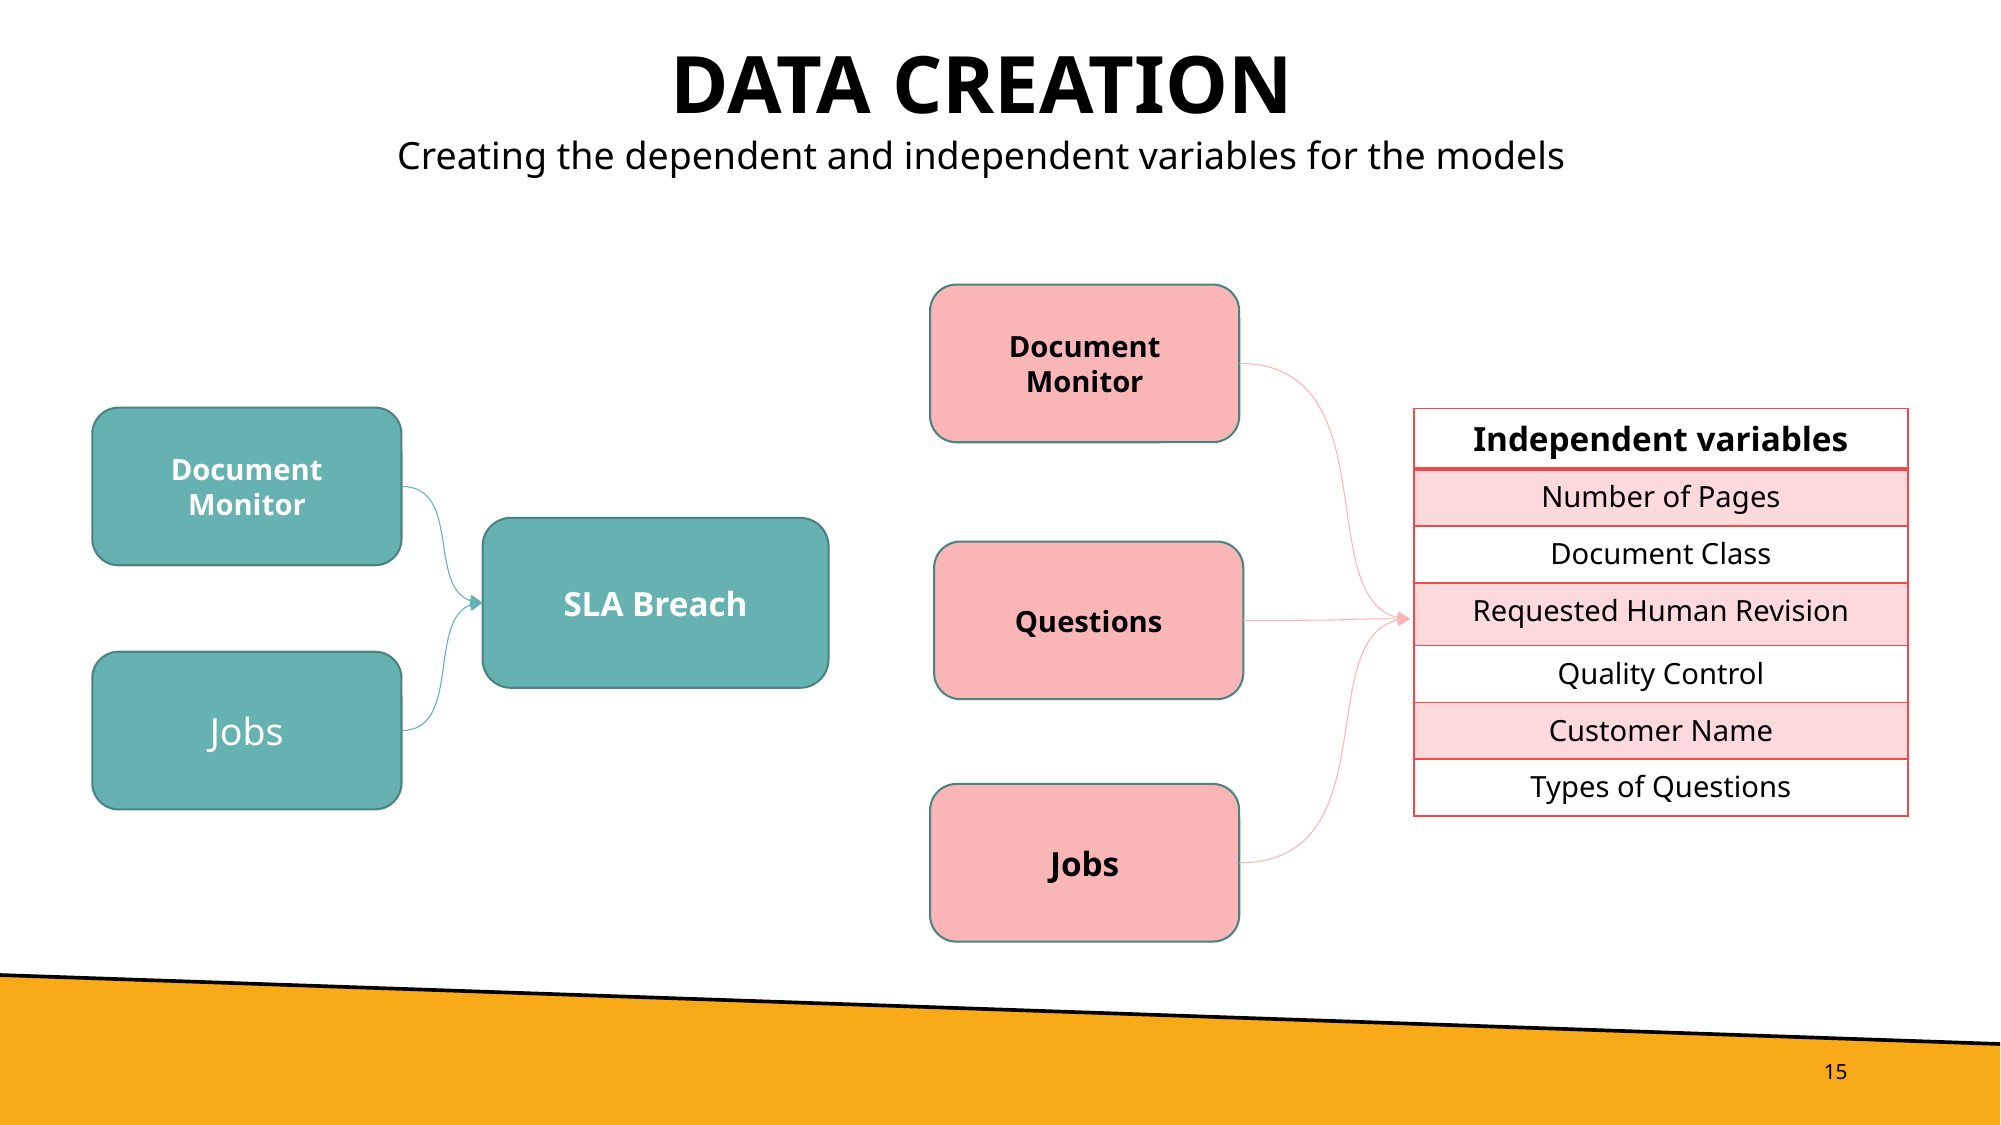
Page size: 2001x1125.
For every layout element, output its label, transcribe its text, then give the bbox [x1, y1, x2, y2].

table_cell Quality Control [1415, 646, 1907, 702]
text_box SLA Breach [483, 516, 830, 689]
table_cell Number of Pages [1415, 471, 1907, 525]
table_cell Customer Name [1415, 703, 1907, 758]
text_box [1239, 619, 1411, 863]
table_header Independent variables [1415, 409, 1907, 467]
text_box Document Monitor [929, 283, 1241, 444]
slide_number 15 [1412, 1042, 1863, 1103]
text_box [401, 486, 483, 602]
text_box Jobs [929, 782, 1241, 943]
title Data Creation [239, 35, 1725, 129]
text_box Jobs [91, 650, 403, 811]
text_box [401, 602, 483, 731]
table_cell Requested Human Revision [1415, 584, 1907, 645]
text_box Creating the dependent and independent variables for the models [239, 129, 1725, 195]
text_box Questions [933, 540, 1239, 701]
table_cell Document Class [1415, 527, 1907, 582]
text_box Document Monitor [91, 406, 403, 567]
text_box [1239, 363, 1411, 619]
table_cell Types of Questions [1415, 760, 1907, 815]
